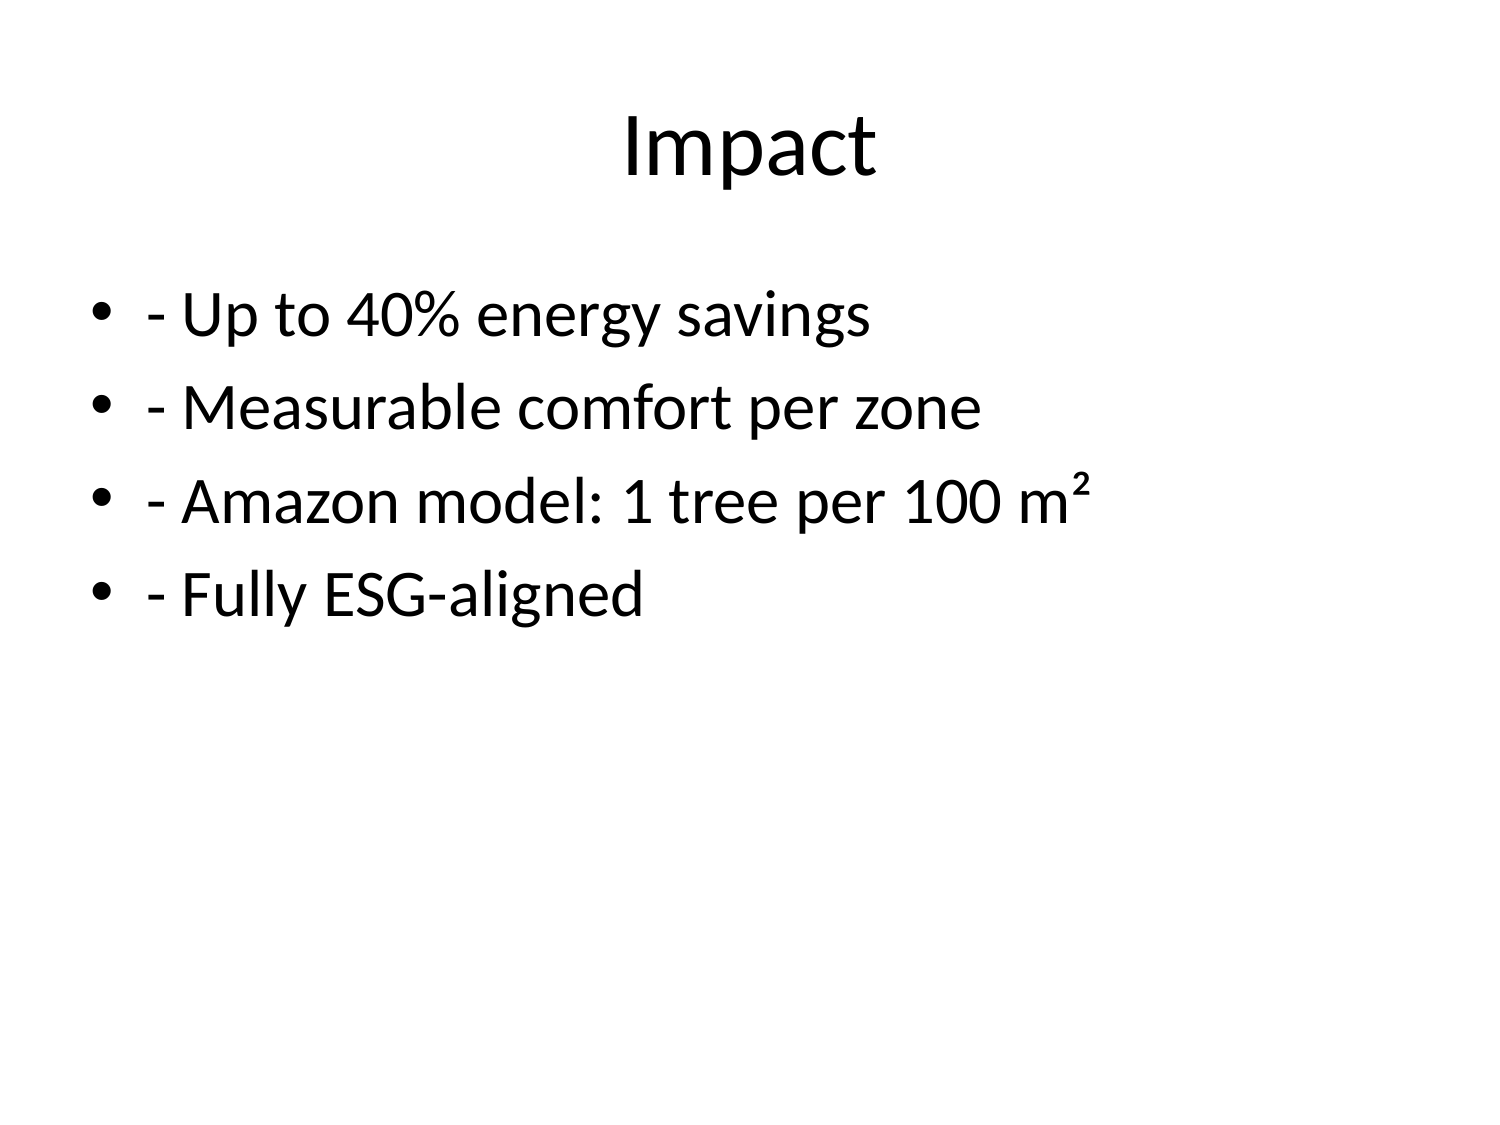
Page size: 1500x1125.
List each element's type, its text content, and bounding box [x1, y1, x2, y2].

title Impact [75, 45, 1425, 233]
list - Up to 40% energy savings - Measurable comfort per zone - Amazon model: 1 tree per 100 m² - Fully ESG-aligned [75, 262, 1425, 1005]
